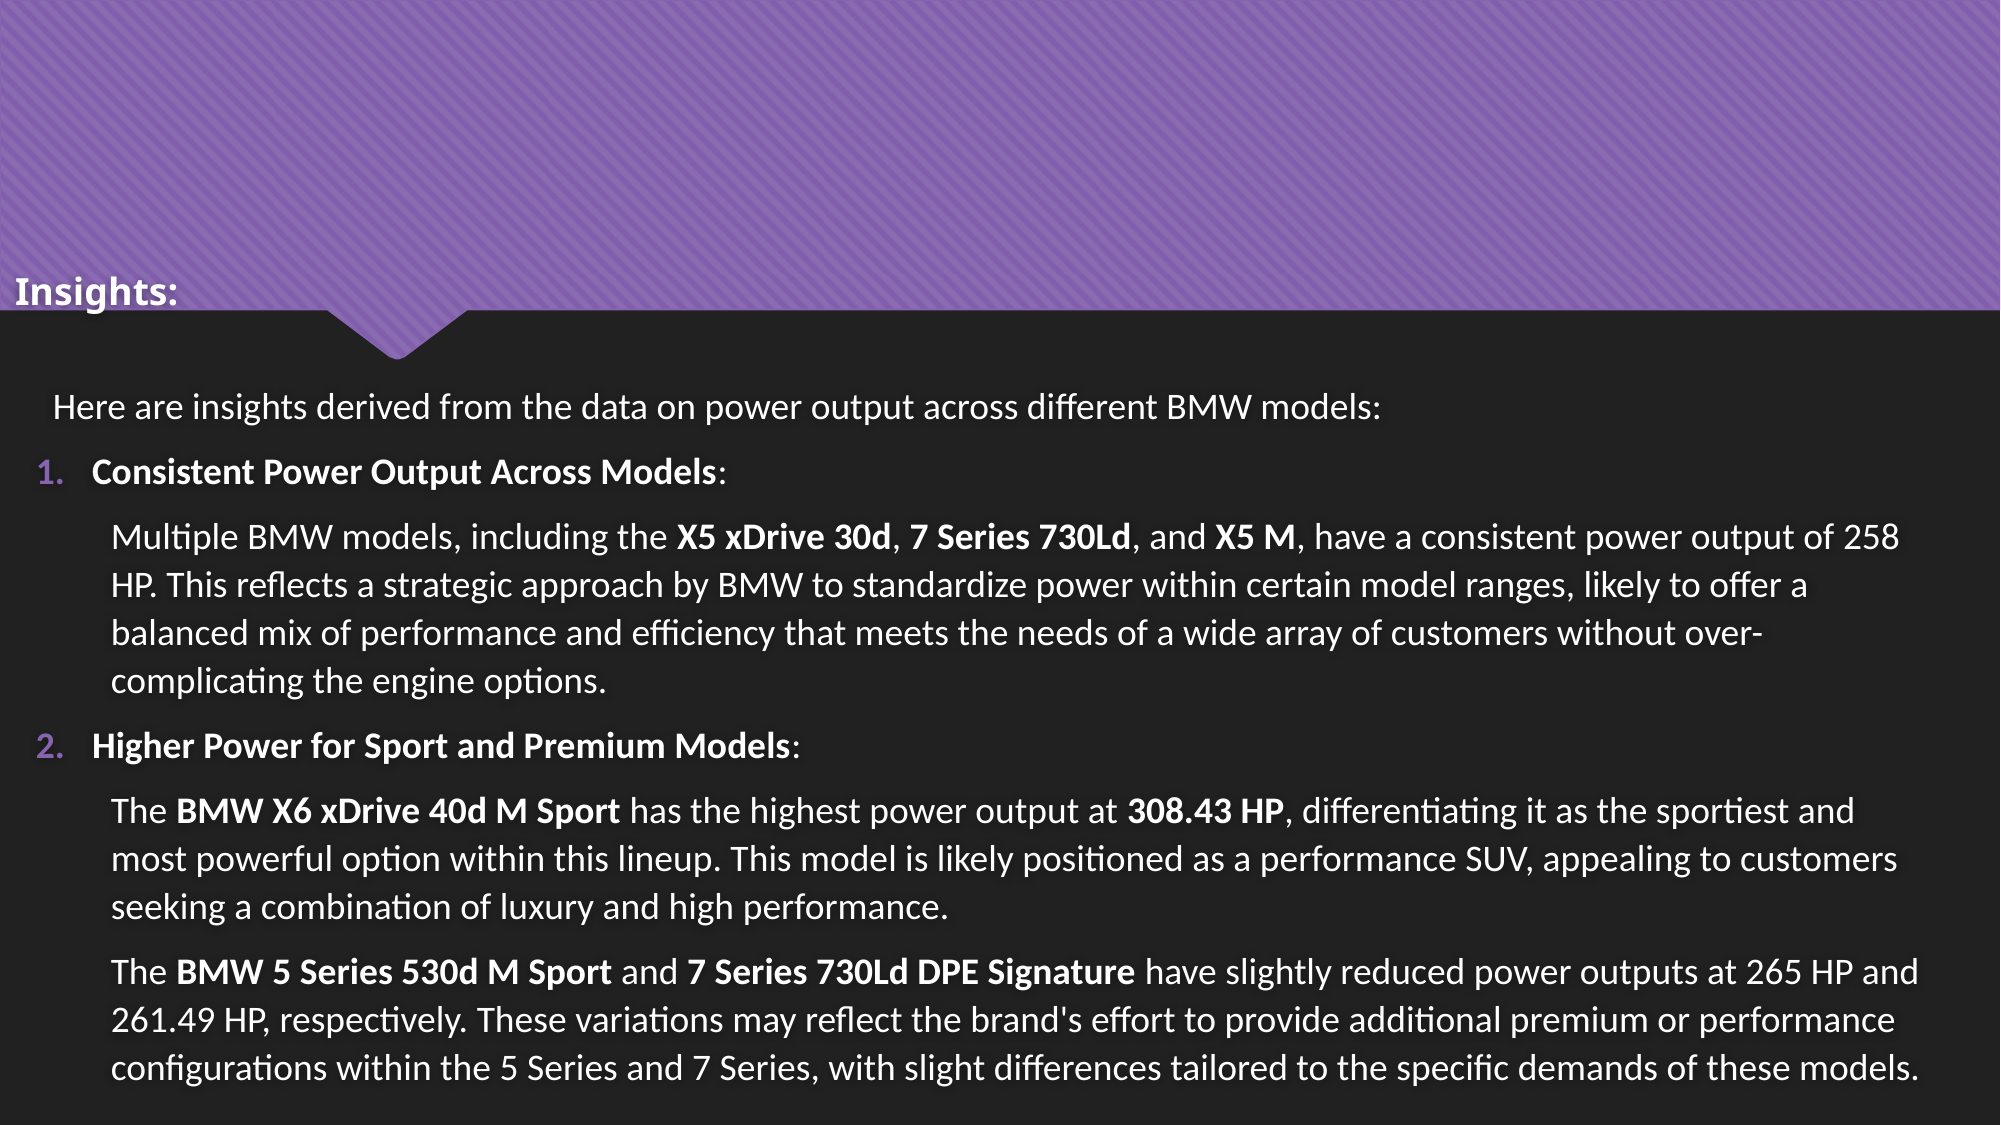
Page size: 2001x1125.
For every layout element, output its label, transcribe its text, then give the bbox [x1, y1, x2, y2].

text_box Here are insights derived from the data on power output across different BMW models: Consistent Power Output Across Models: Multiple BMW models, including the X5 xDrive 30d, 7 Series 730Ld, and X5 M, have a consistent power output of 258 HP. This reflects a strategic approach by BMW to standardize power within certain model ranges, likely to offer a balanced mix of performance and efficiency that meets the needs of a wide array of customers without over-complicating the engine options. Higher Power for Sport and Premium Models: The BMW X6 xDrive 40d M Sport has the highest power output at 308.43 HP, differentiating it as the sportiest and most powerful option within this lineup. This model is likely positioned as a performance SUV, appealing to customers seeking a combination of luxury and high performance. The BMW 5 Series 530d M Sport and 7 Series 730Ld DPE Signature have slightly reduced power outputs at 265 HP and 261.49 HP, respectively. These variations may reflect the brand's effort to provide additional premium or performance configurations within the 5 Series and 7 Series, with slight differences tailored to the specific demands of these models. [20, 562, 1943, 905]
list Insights: [0, 184, 1922, 527]
